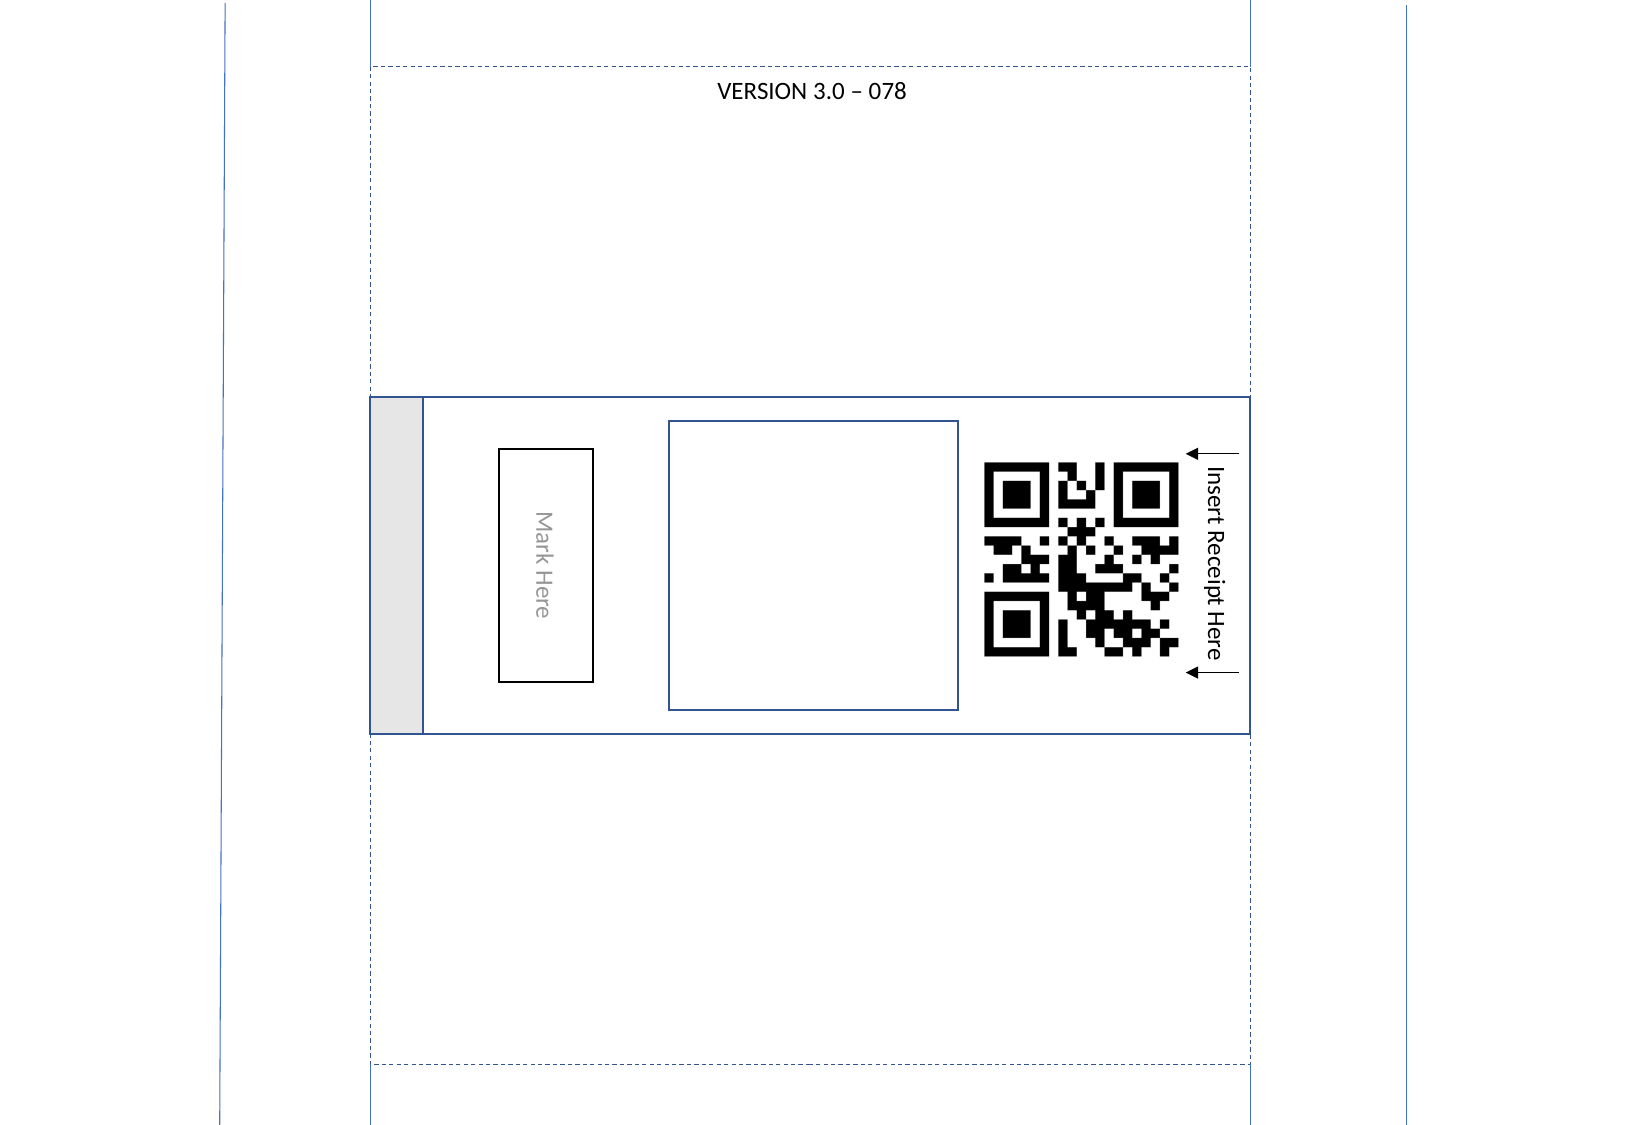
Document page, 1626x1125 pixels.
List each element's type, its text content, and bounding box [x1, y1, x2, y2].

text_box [219, 2, 226, 1125]
text_box Mark Here [498, 448, 594, 683]
text_box [369, 732, 1251, 1065]
text_box VERSION 3.0 – 078 [702, 66, 923, 112]
text_box [369, 398, 424, 733]
picture [966, 444, 1197, 675]
text_box [369, 66, 1251, 398]
text_box [668, 420, 959, 711]
text_box [424, 398, 1251, 733]
